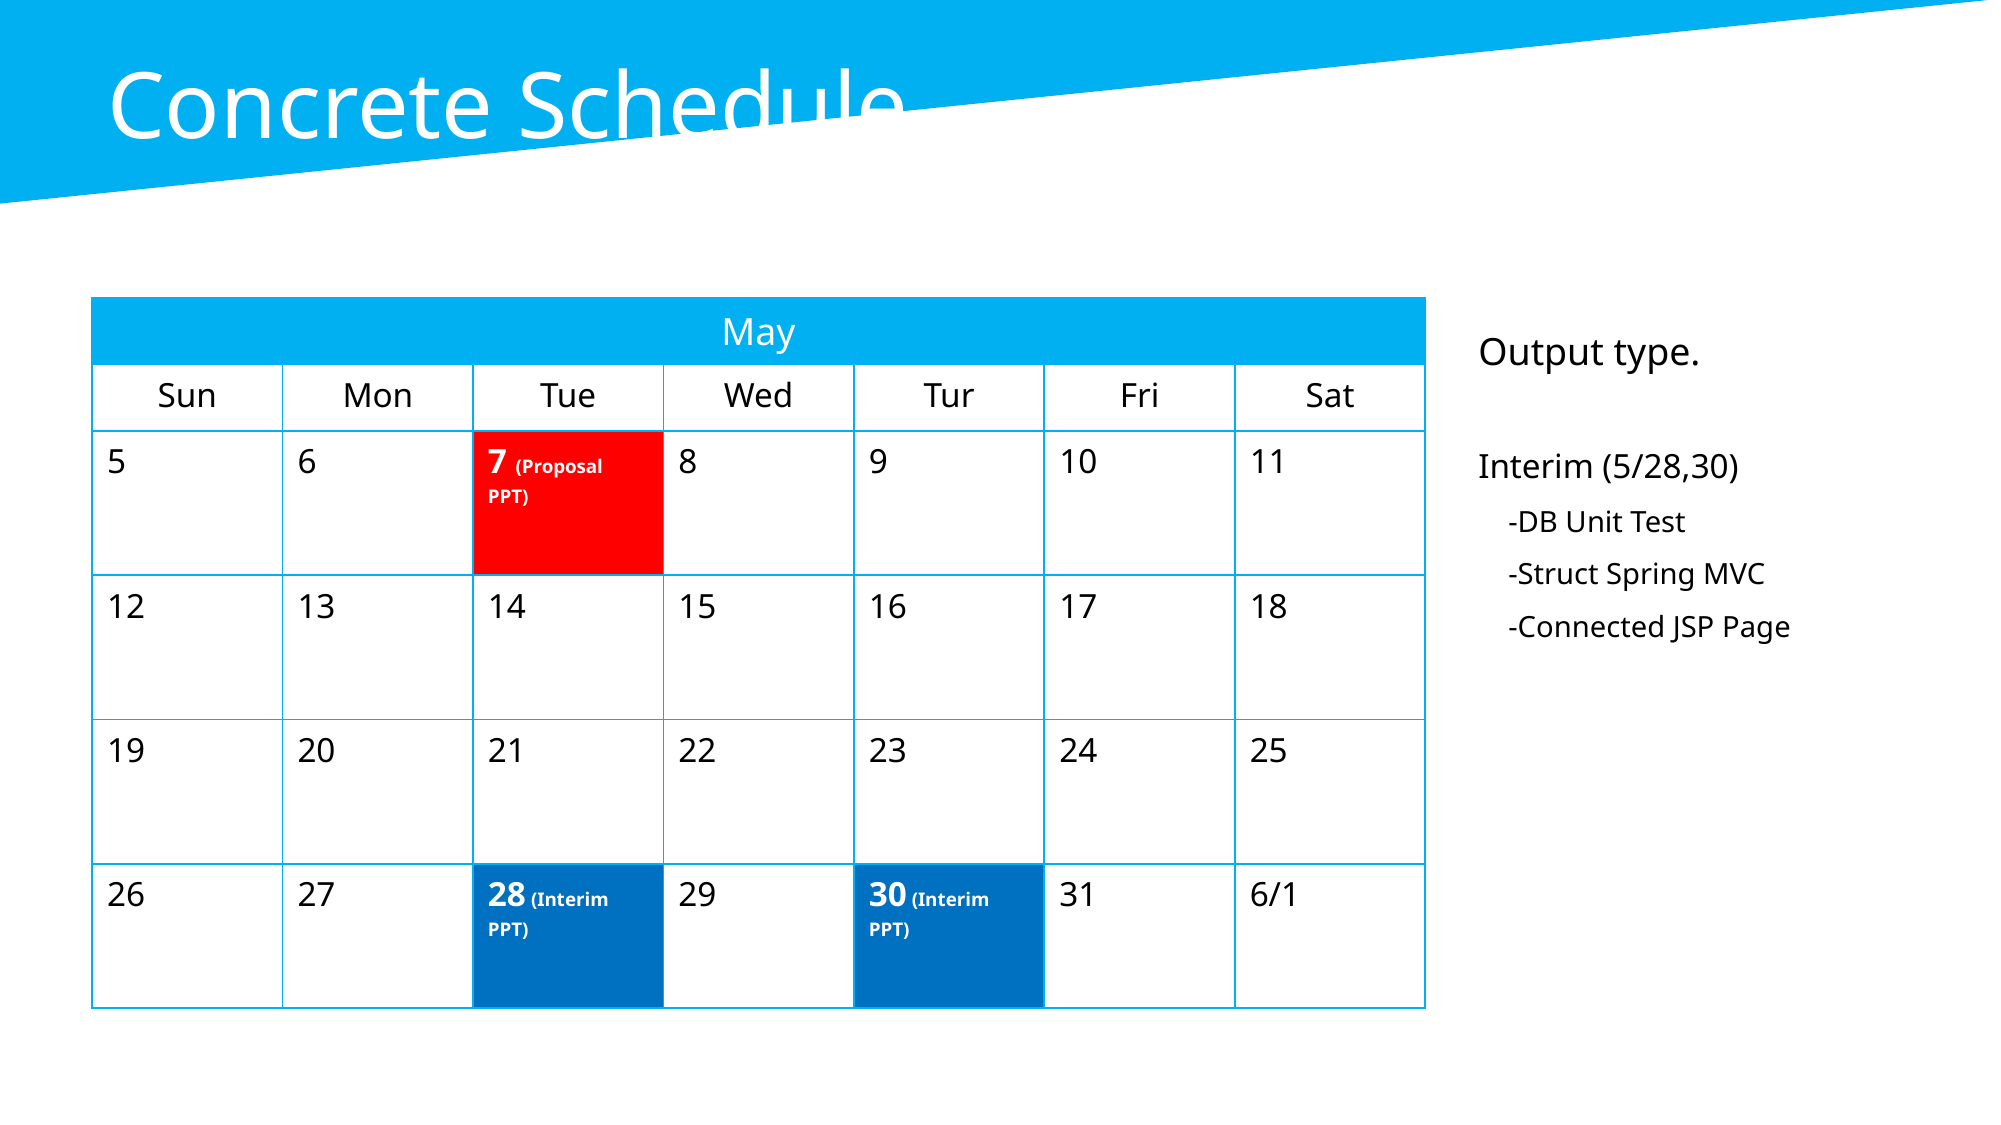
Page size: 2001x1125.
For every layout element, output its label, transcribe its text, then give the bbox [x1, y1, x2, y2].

table_cell 12 [93, 576, 282, 719]
table_cell 29 [664, 865, 853, 1007]
table_cell 19 [93, 720, 282, 863]
table_cell 21 [474, 720, 663, 863]
table_cell 6 [283, 432, 472, 574]
table_cell 25 [1236, 720, 1424, 863]
title Concrete Schedule [92, 0, 1818, 218]
table_cell 9 [855, 432, 1043, 574]
table_cell 24 [1045, 720, 1234, 863]
table_cell 17 [1045, 576, 1234, 719]
table_cell 28 (Interim PPT) [474, 865, 663, 1007]
table_cell 10 [1045, 432, 1234, 574]
table_cell 7 (Proposal PPT) [474, 432, 663, 574]
table_cell Sat [1236, 365, 1424, 430]
text_box Output type. Interim (5/28,30) -DB Unit Test -Struct Spring MVC -Connected JSP Page [1463, 298, 1814, 703]
table_cell 16 [855, 576, 1043, 719]
table_cell 27 [283, 865, 472, 1007]
table_cell 6/1 [1236, 865, 1424, 1007]
table_cell 31 [1045, 865, 1234, 1007]
table_cell 13 [283, 576, 472, 719]
table_cell 23 [855, 720, 1043, 863]
table_cell Wed [664, 365, 853, 430]
table_cell 11 [1236, 432, 1424, 574]
table_cell 30 (Interim PPT) [855, 865, 1043, 1007]
table_cell 20 [283, 720, 472, 863]
table_cell Tur [855, 365, 1043, 430]
table_cell 26 [93, 865, 282, 1007]
table_cell Mon [283, 365, 472, 430]
table_cell 15 [664, 576, 853, 719]
table_cell Tue [474, 365, 663, 430]
table_cell 22 [664, 720, 853, 863]
table_header May [93, 299, 1424, 364]
table_cell Sun [93, 365, 282, 430]
table_cell 18 [1236, 576, 1424, 719]
table_cell 8 [664, 432, 853, 574]
table_cell Fri [1045, 365, 1234, 430]
table_cell 14 [474, 576, 663, 719]
table_cell 5 [93, 432, 282, 574]
